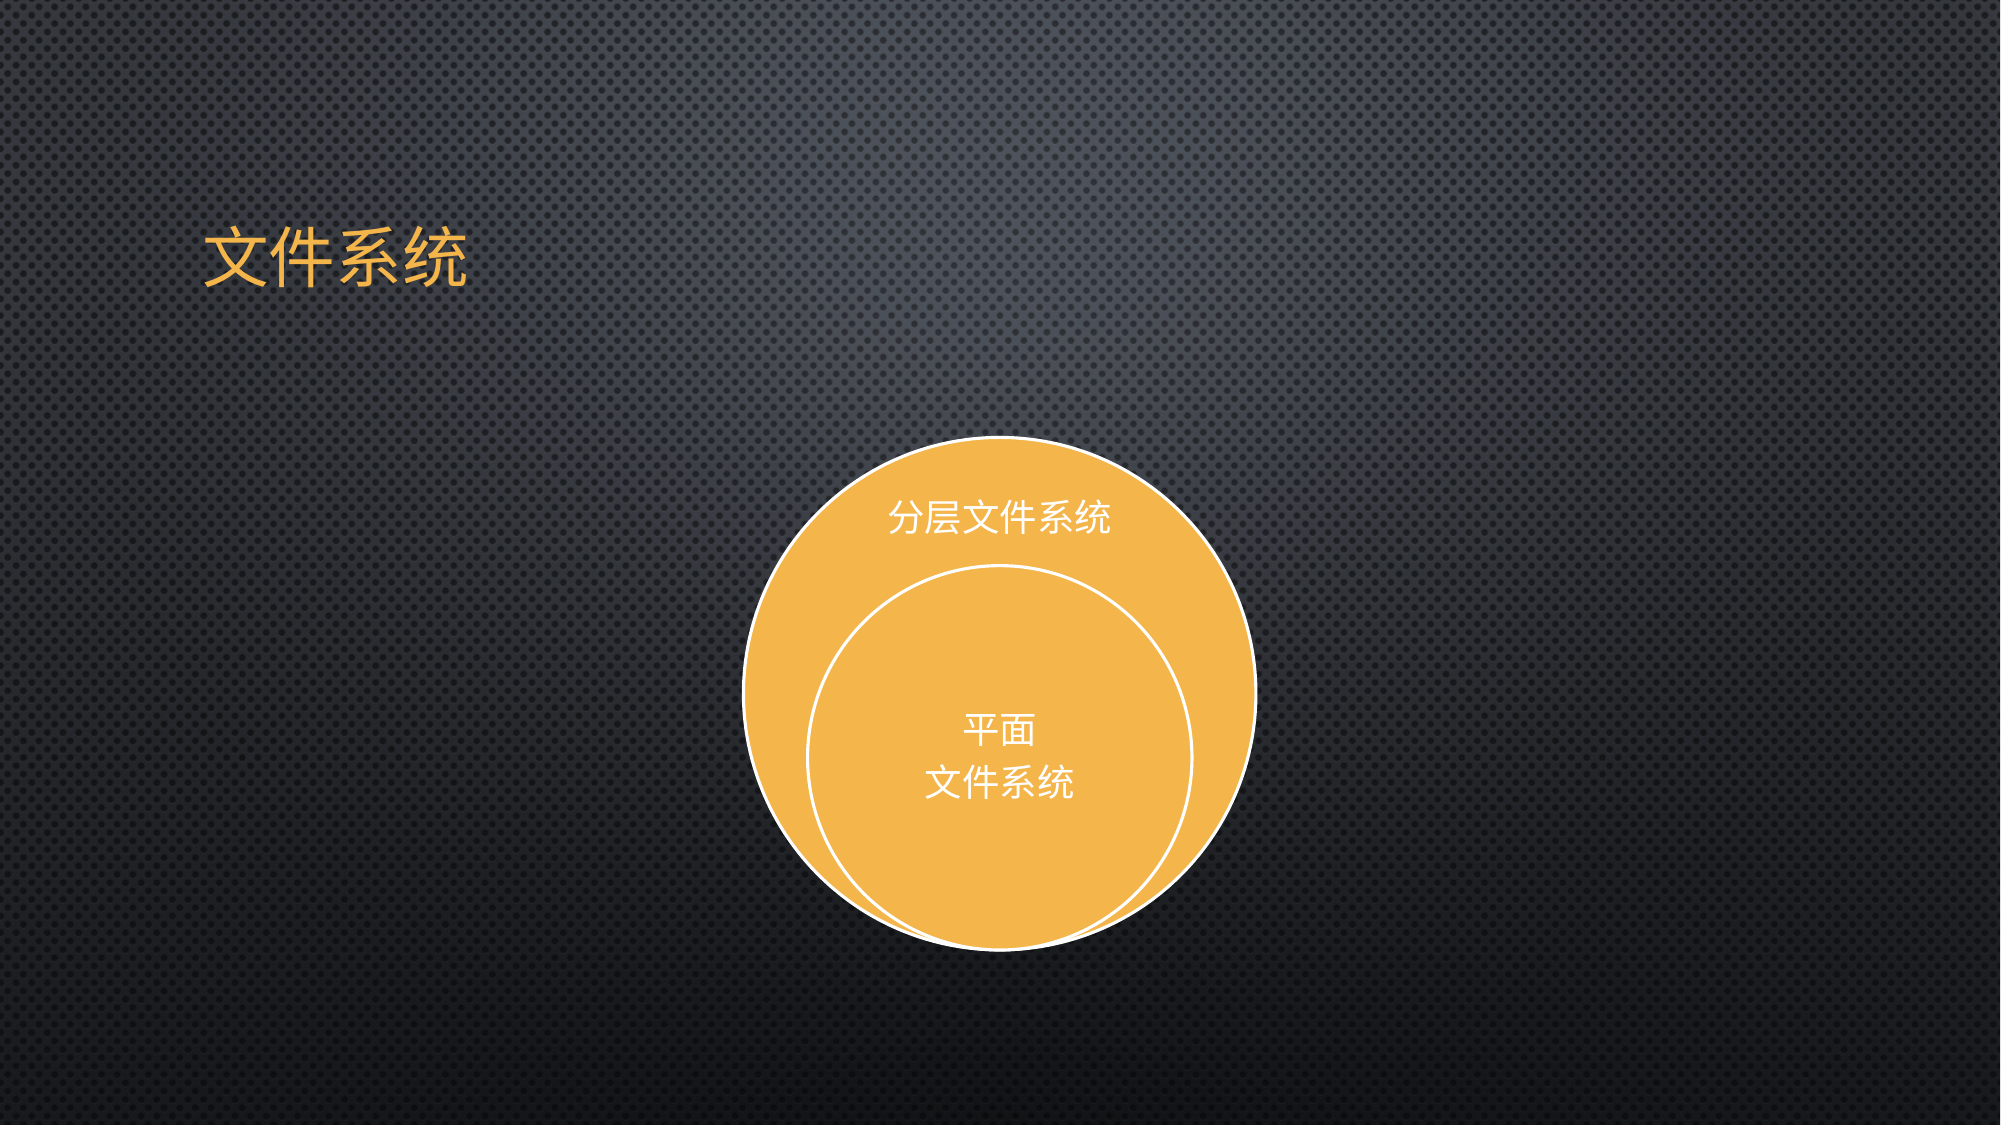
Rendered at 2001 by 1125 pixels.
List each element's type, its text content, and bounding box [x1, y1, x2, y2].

title 文件系统 [187, 99, 1813, 413]
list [186, 437, 1813, 951]
